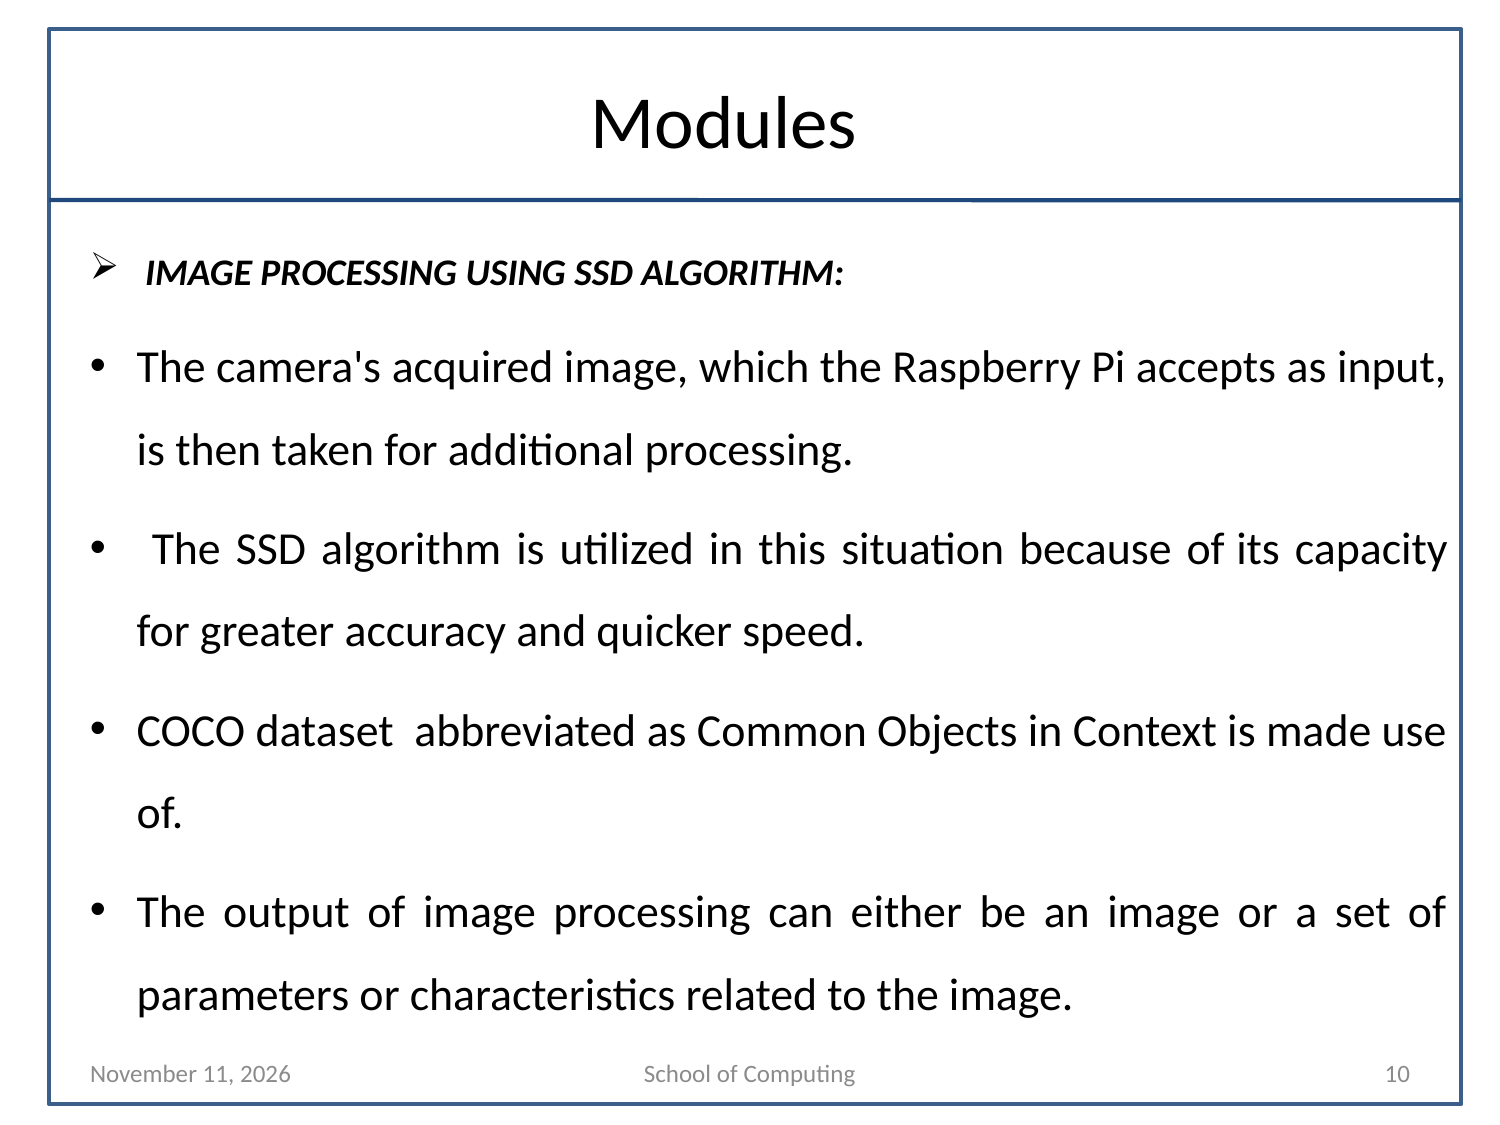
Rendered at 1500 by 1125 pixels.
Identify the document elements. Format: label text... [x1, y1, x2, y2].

text_box IMAGE PROCESSING USING SSD ALGORITHM: The camera's acquired image, which the Raspberry Pi accepts as input, is then taken for additional processing. The SSD algorithm is utilized in this situation because of its capacity for greater accuracy and quicker speed. COCO dataset abbreviated as Common Objects in Context is made use of. The output of image processing can either be an image or a set of parameters or characteristics related to the image. [75, 237, 1463, 1125]
title Modules [49, 37, 1399, 200]
